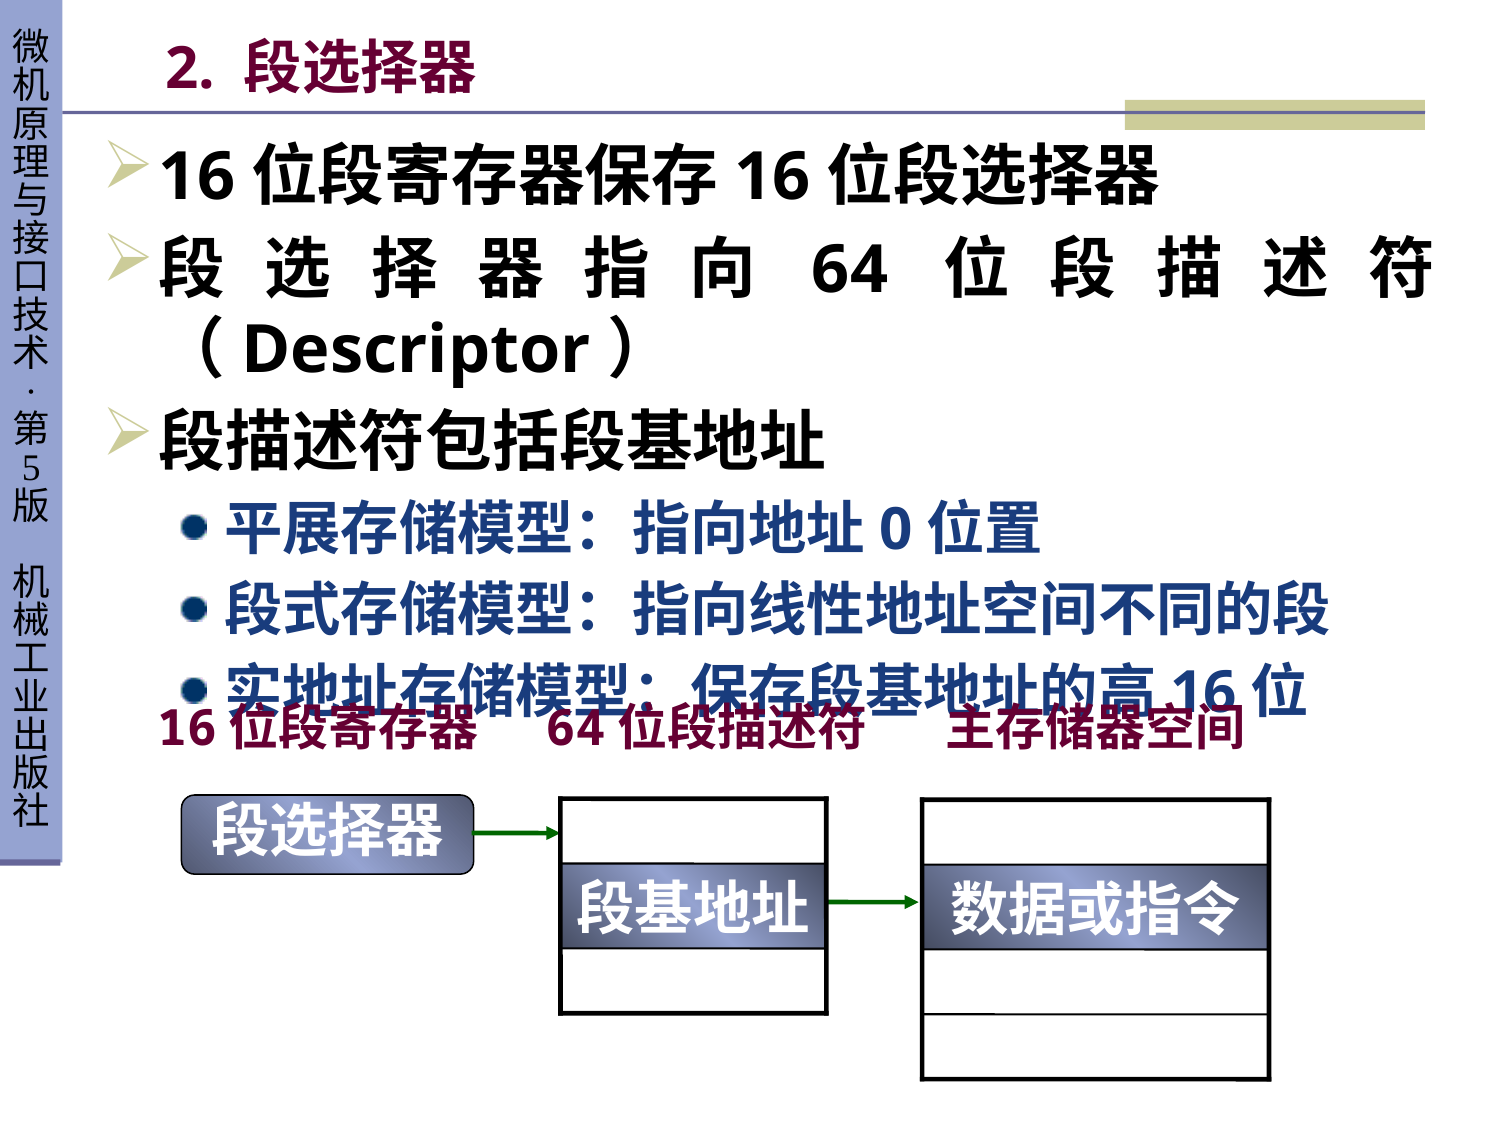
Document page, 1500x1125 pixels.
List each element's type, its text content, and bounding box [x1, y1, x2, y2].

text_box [151, 687, 1270, 1080]
picture [177, 674, 207, 687]
picture [177, 593, 207, 622]
list 16位段寄存器保存16位段选择器 段选择器指向64位段描述符（Descriptor） 段描述符包括段基地址 平展存储模型：指向地址0位置 段式存储模型：指向线性地址空间不同的段 实地址存储模型：保存段基地址的高16位 [87, 124, 1451, 689]
picture [177, 511, 207, 540]
title 2. 段选择器 [149, 24, 1426, 105]
